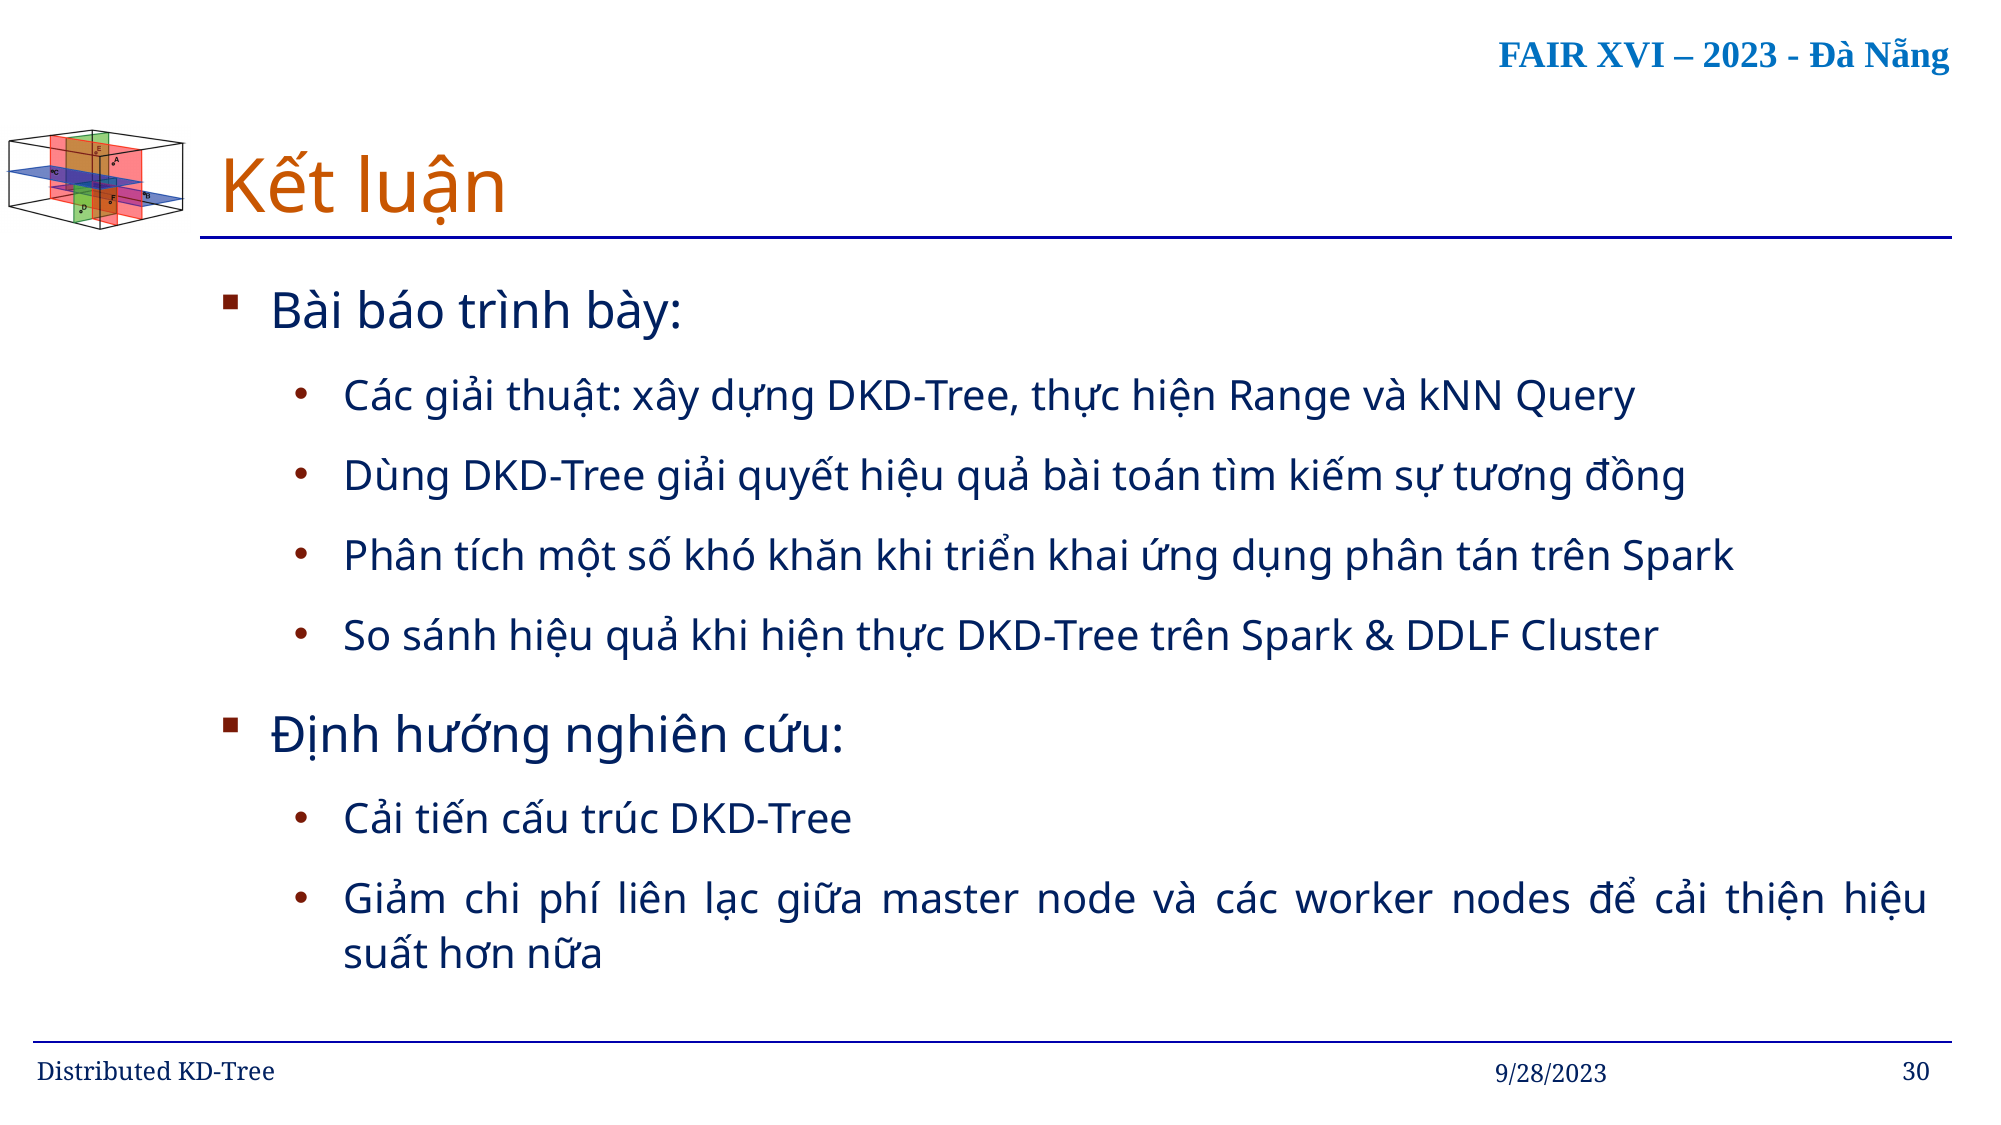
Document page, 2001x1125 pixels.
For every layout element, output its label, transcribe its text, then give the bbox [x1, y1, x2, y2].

slide_number 30 [1816, 1057, 1950, 1088]
picture [0, 125, 191, 233]
title Kết luận [200, 24, 1952, 238]
list Bài báo trình bày: Các giải thuật: xây dựng DKD-Tree, thực hiện Range và kNN Query Dùng DKD-Tree giải quyết hiệu quả bài toán tìm kiếm sự tương đồng Phân tích một số khó khăn khi triển khai ứng dụng phân tán trên Spark So sánh hiệu quả khi hiện thực DKD-Tree trên Spark & DDLF Cluster Định hướng nghiên cứu: Cải tiến cấu trúc DKD-Tree Giảm chi phí liên lạc giữa master node và các worker nodes để cải thiện hiệu suất hơn nữa [200, 262, 1950, 1013]
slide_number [1394, 1057, 1628, 1088]
footer Distributed KD-Tree [16, 1057, 1377, 1088]
